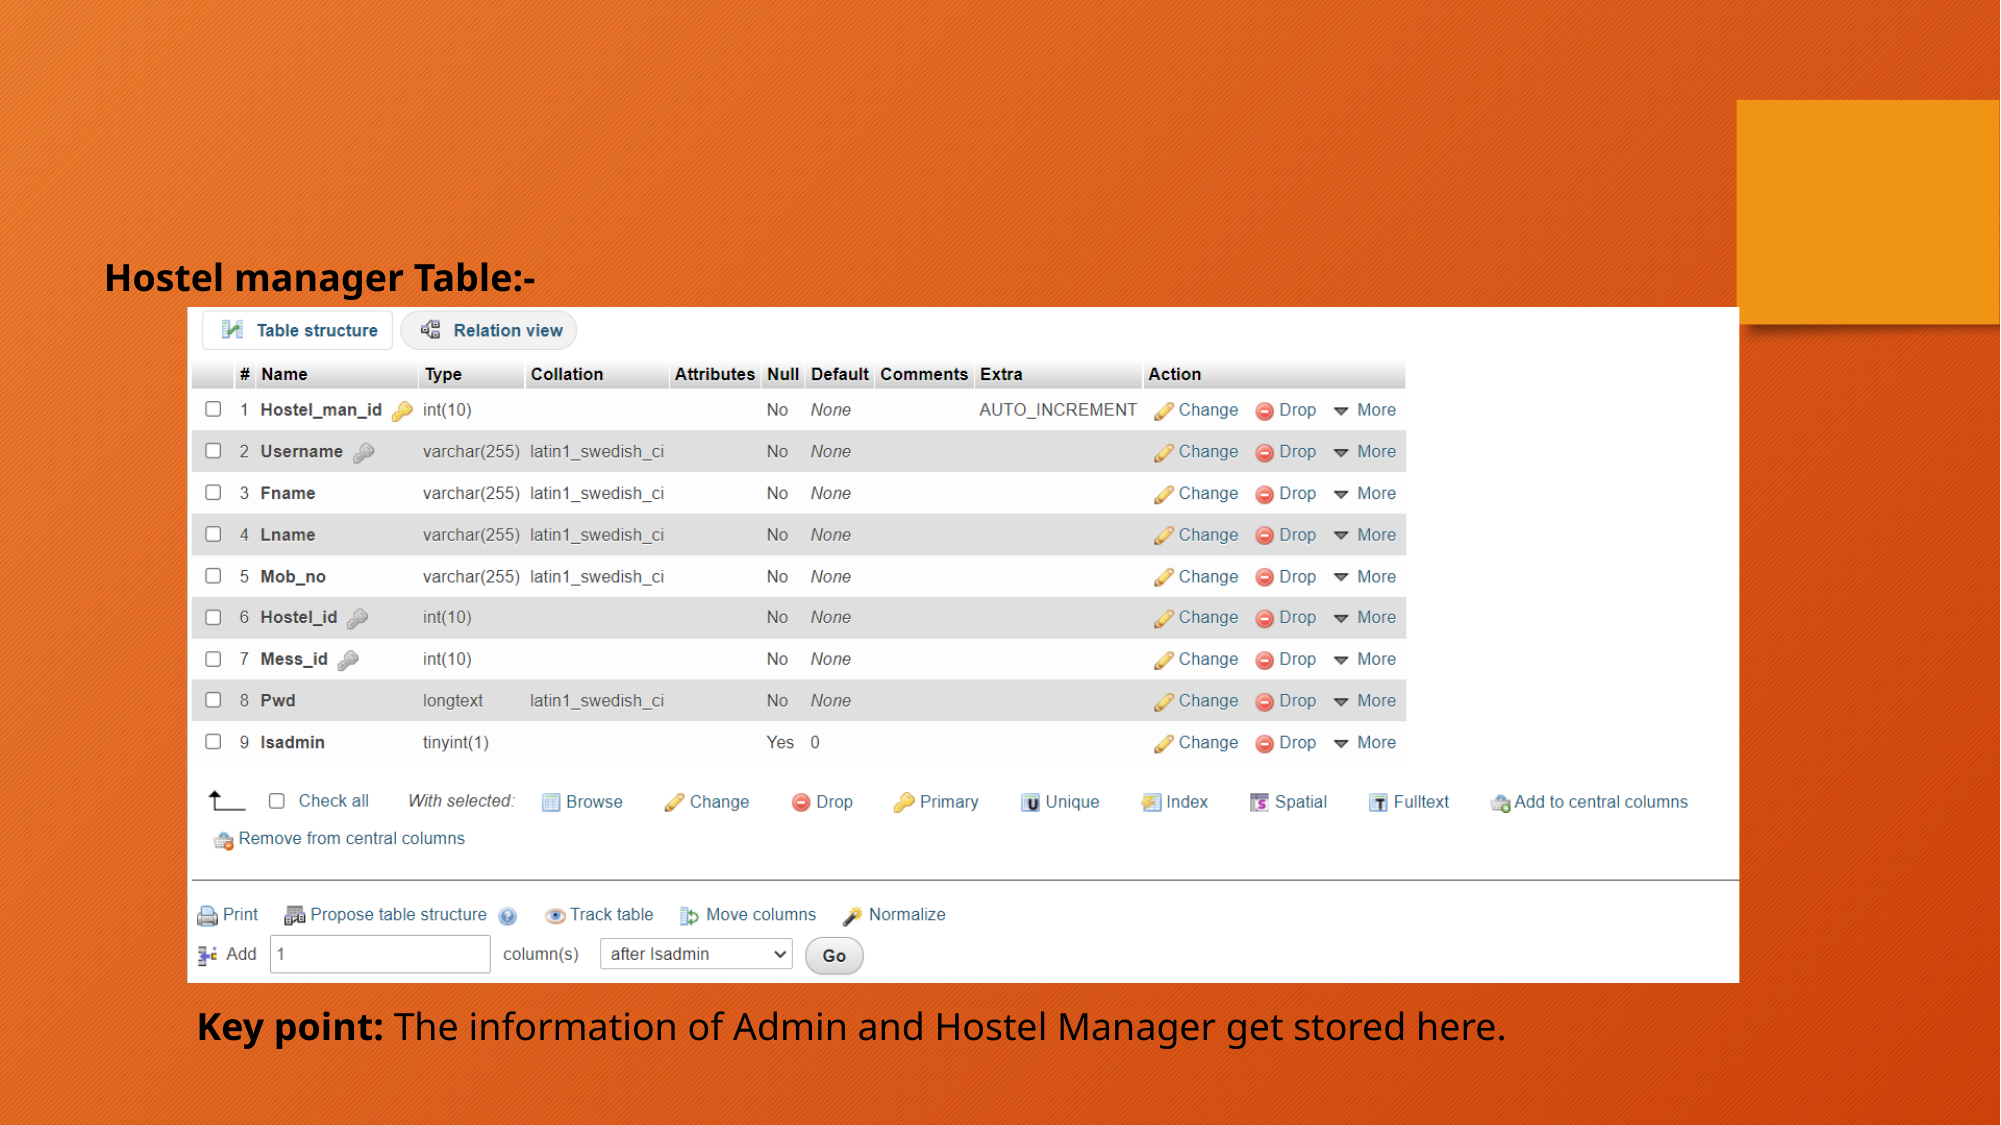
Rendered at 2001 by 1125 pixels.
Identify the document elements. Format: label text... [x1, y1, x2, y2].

text_box Hostel manager Table:- [88, 246, 551, 307]
text_box Key point: The information of Admin and Hostel Manager get stored here. [113, 995, 1591, 1056]
picture [186, 306, 2000, 983]
